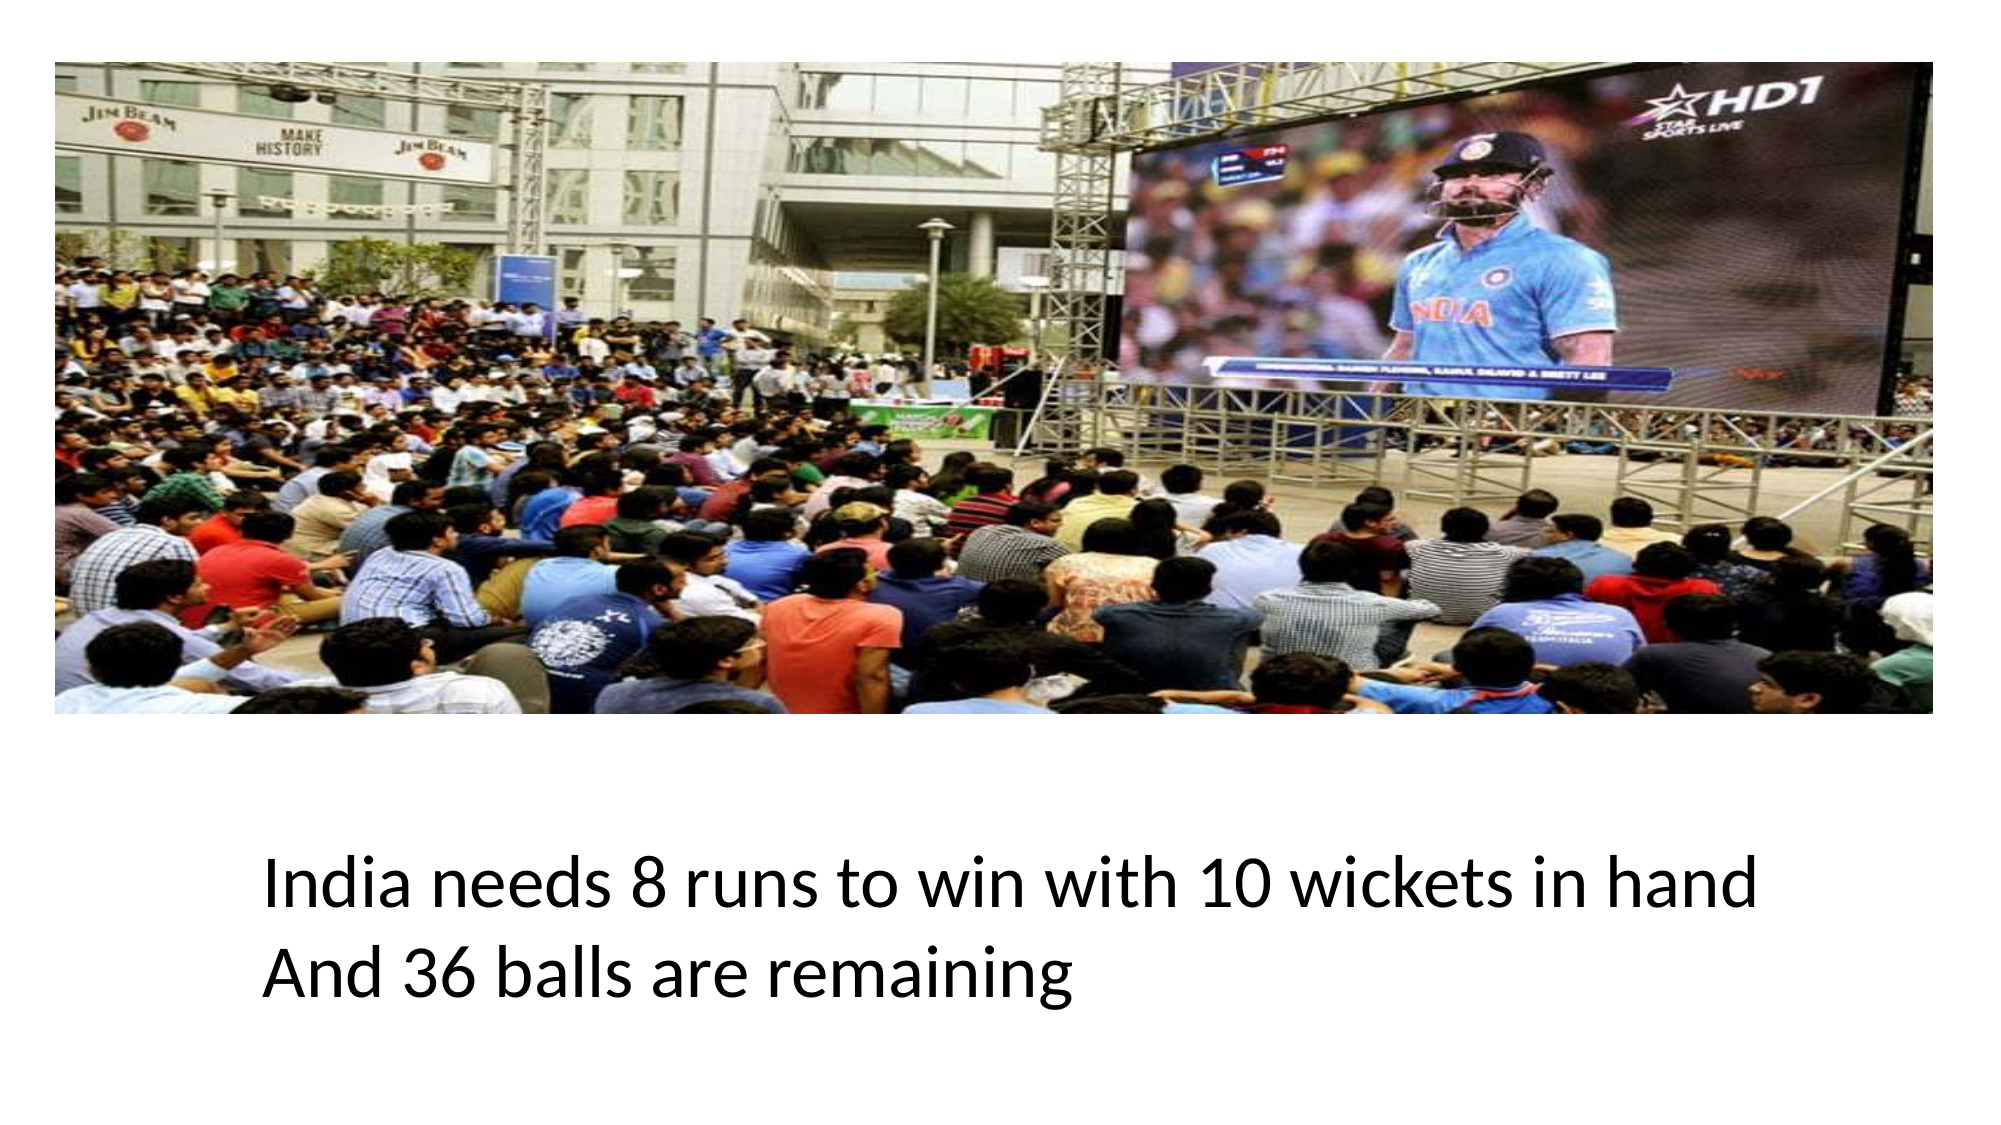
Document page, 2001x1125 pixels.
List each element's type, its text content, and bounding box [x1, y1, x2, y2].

picture [55, 62, 1933, 714]
text_box India needs 8 runs to win with 10 wickets in hand And 36 balls are remaining [247, 824, 1863, 1020]
